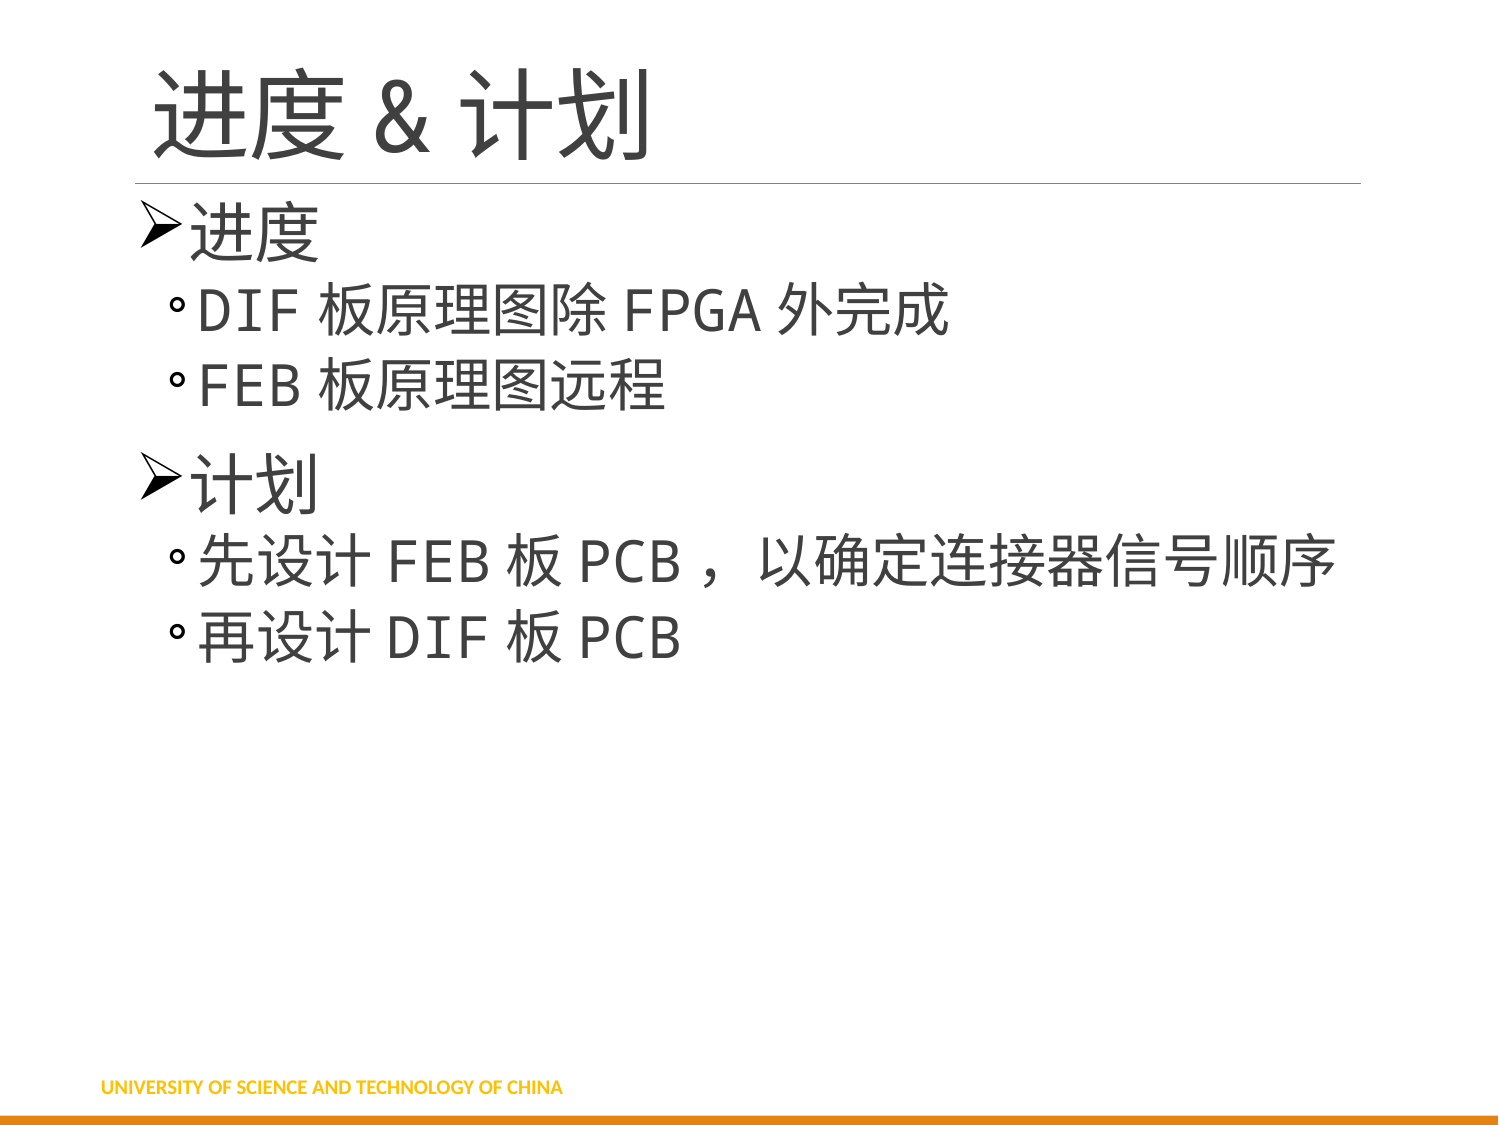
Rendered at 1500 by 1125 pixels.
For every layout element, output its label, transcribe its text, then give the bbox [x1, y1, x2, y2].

list 进度 DIF板原理图除FPGA外完成 FEB板原理图远程 计划 先设计FEB板PCB，以确定连接器信号顺序 再设计DIF板PCB [135, 192, 1373, 1048]
title 进度&计划 [135, 47, 1373, 181]
